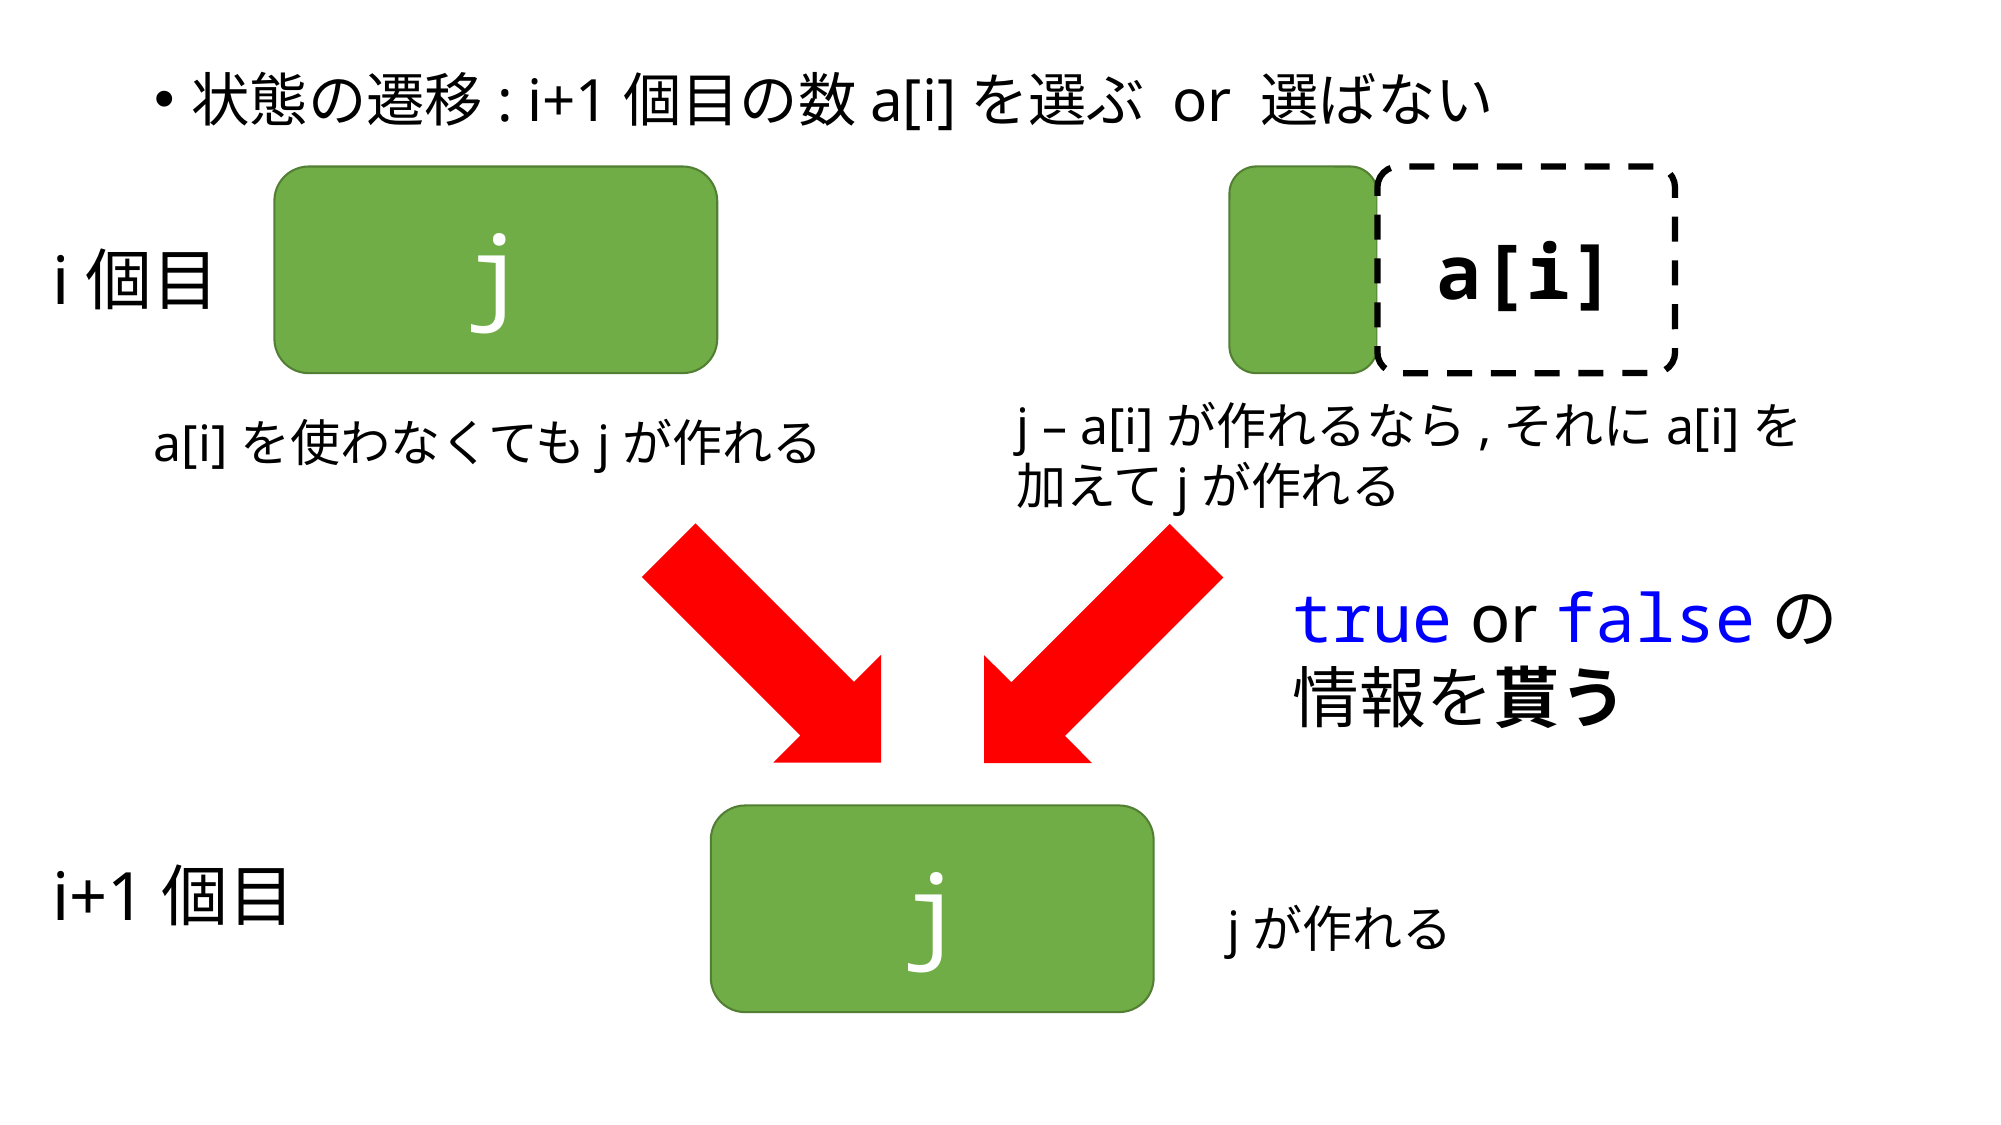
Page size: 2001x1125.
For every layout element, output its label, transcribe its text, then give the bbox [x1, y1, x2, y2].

text_box [1228, 165, 1377, 375]
list 状態の遷移: i+1個目の数a[i]を選ぶ or 選ばない [139, 63, 1865, 153]
text_box i個目 [37, 230, 241, 325]
text_box [641, 523, 882, 763]
text_box [984, 523, 1224, 764]
text_box j – a[i]が作れるなら,それにa[i]を加えてjが作れる [1001, 387, 1865, 522]
text_box j [273, 165, 719, 375]
text_box a[i]を使わなくてもjが作れる [139, 403, 933, 479]
text_box true or falseの 情報を貰う [1278, 568, 1892, 744]
text_box jが作れる [1212, 890, 1476, 966]
text_box i+1個目 [37, 846, 316, 942]
text_box j [709, 804, 1155, 1014]
text_box a[i] [1376, 165, 1677, 375]
